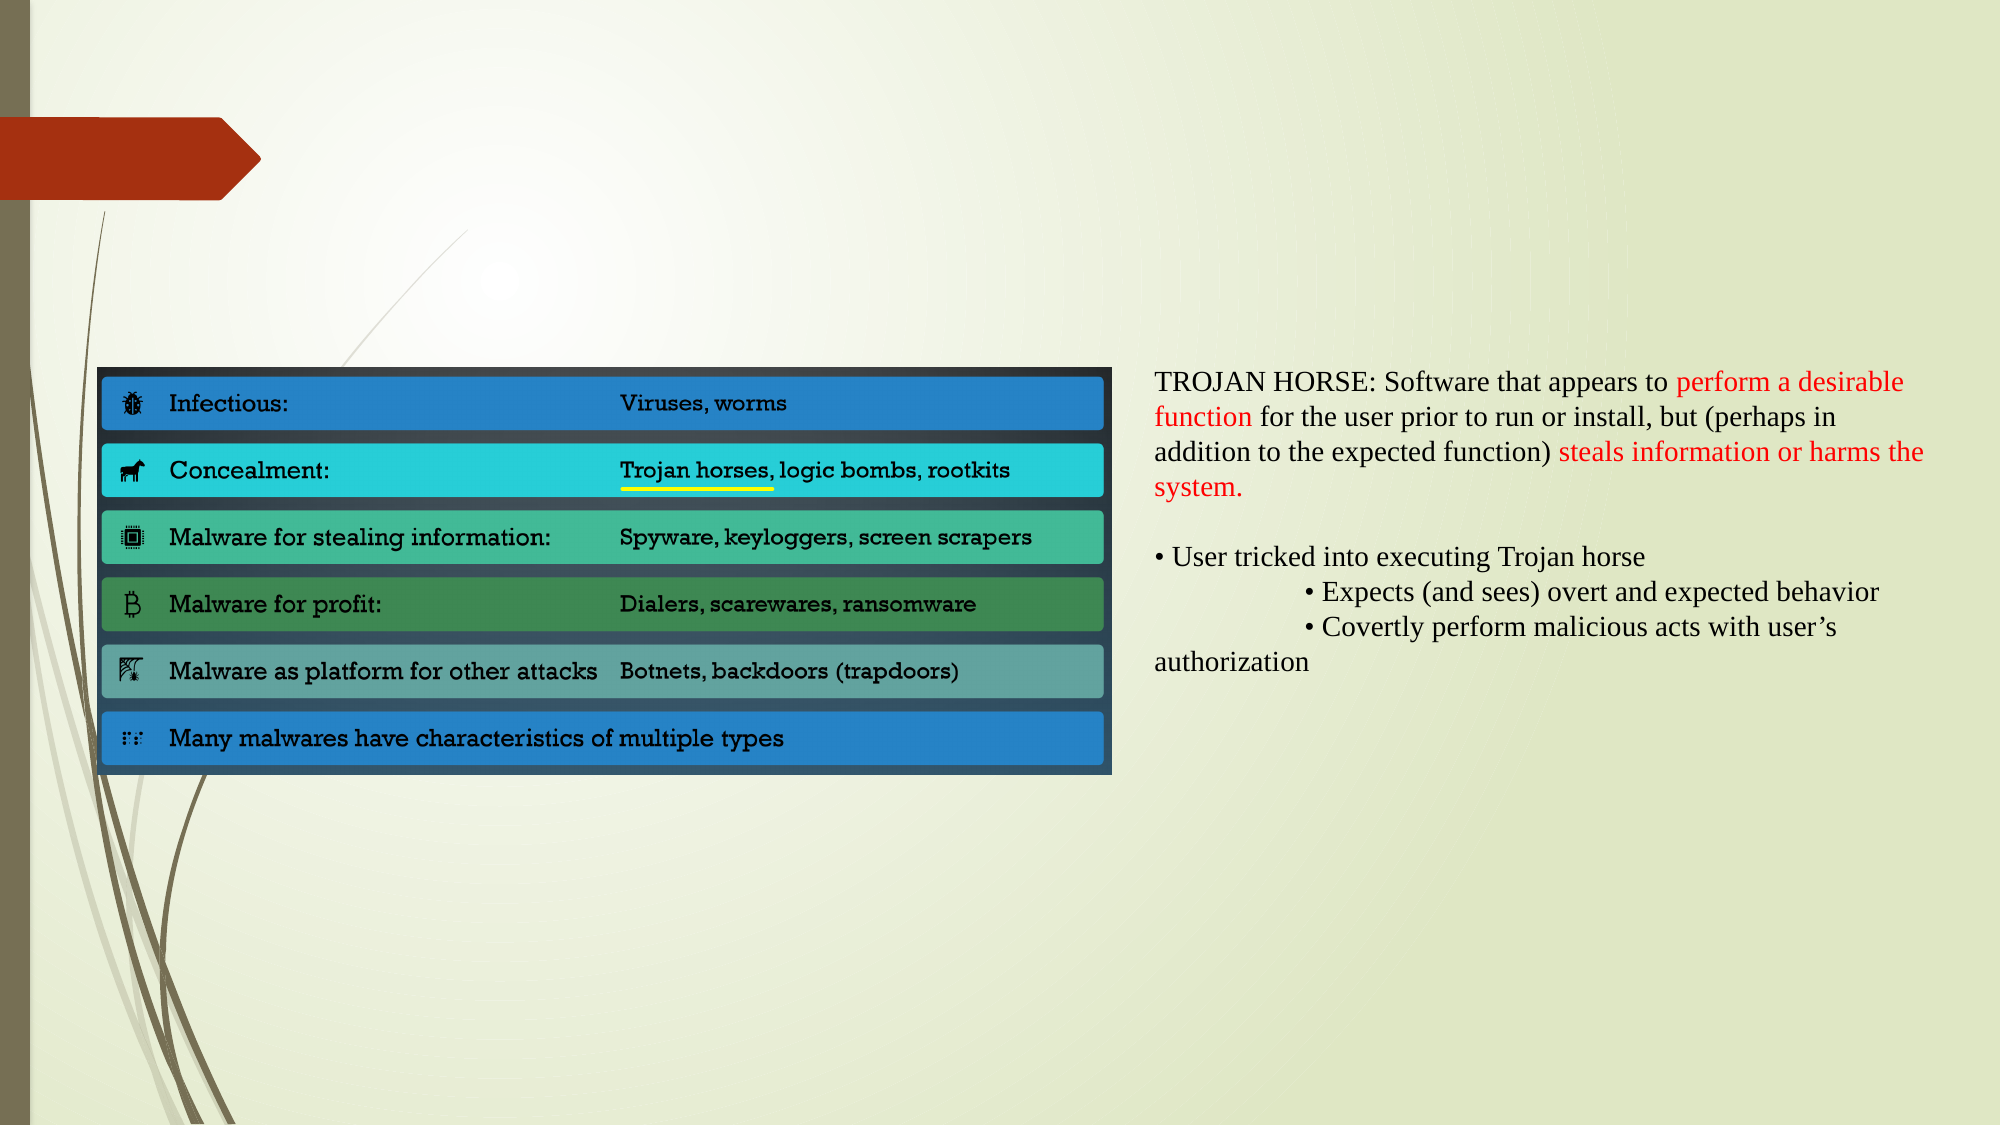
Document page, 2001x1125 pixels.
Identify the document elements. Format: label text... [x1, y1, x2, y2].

text_box TROJAN HORSE: Software that appears to perform a desirable function for the user prior to run or install, but (perhaps in addition to the expected function) steals information or harms the system. • User tricked into executing Trojan horse • Expects (and sees) overt and expected behavior • Covertly perform malicious acts with user’s authorization [1139, 355, 1942, 685]
picture [96, 367, 1112, 776]
